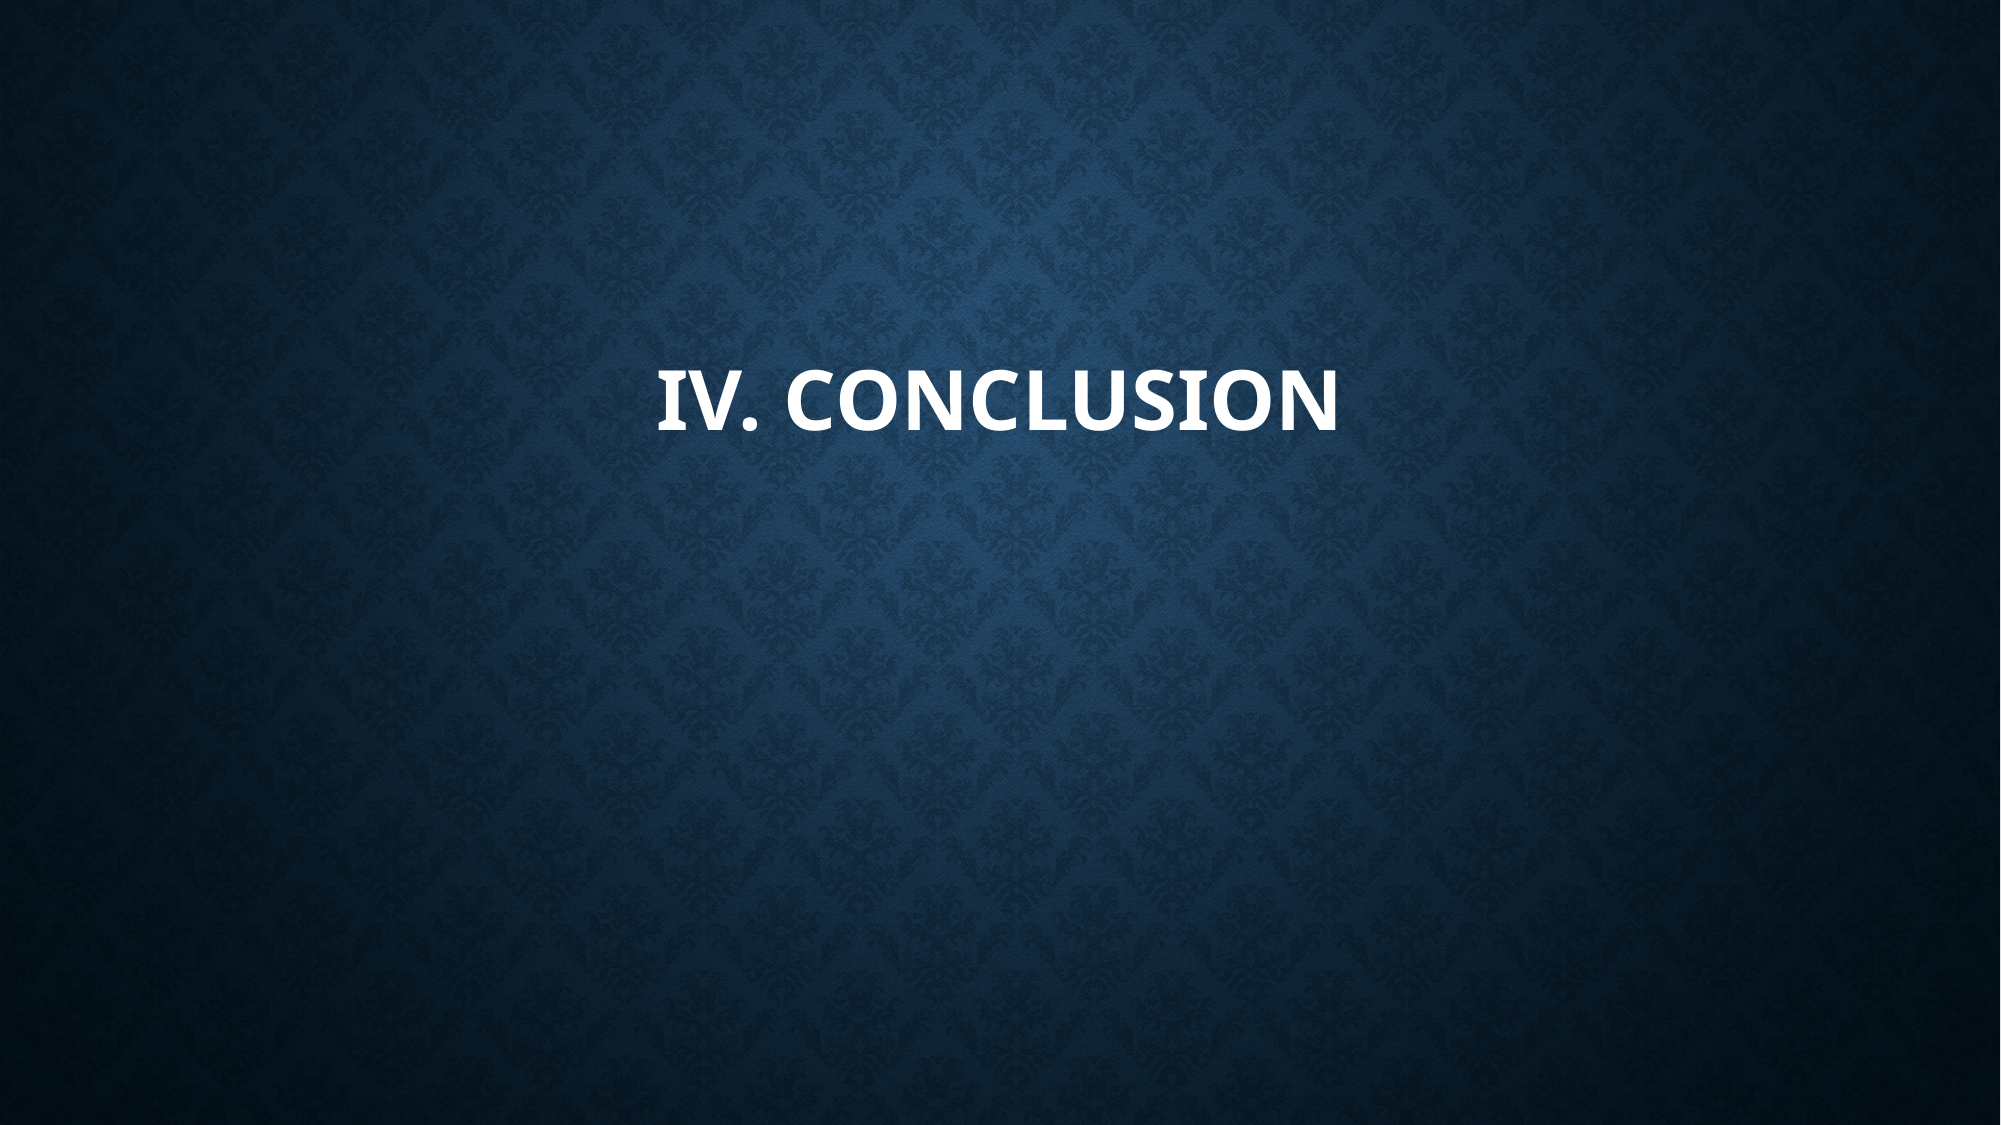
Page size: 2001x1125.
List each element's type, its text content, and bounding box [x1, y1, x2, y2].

title IV. CONCLUSION [261, 184, 1739, 576]
